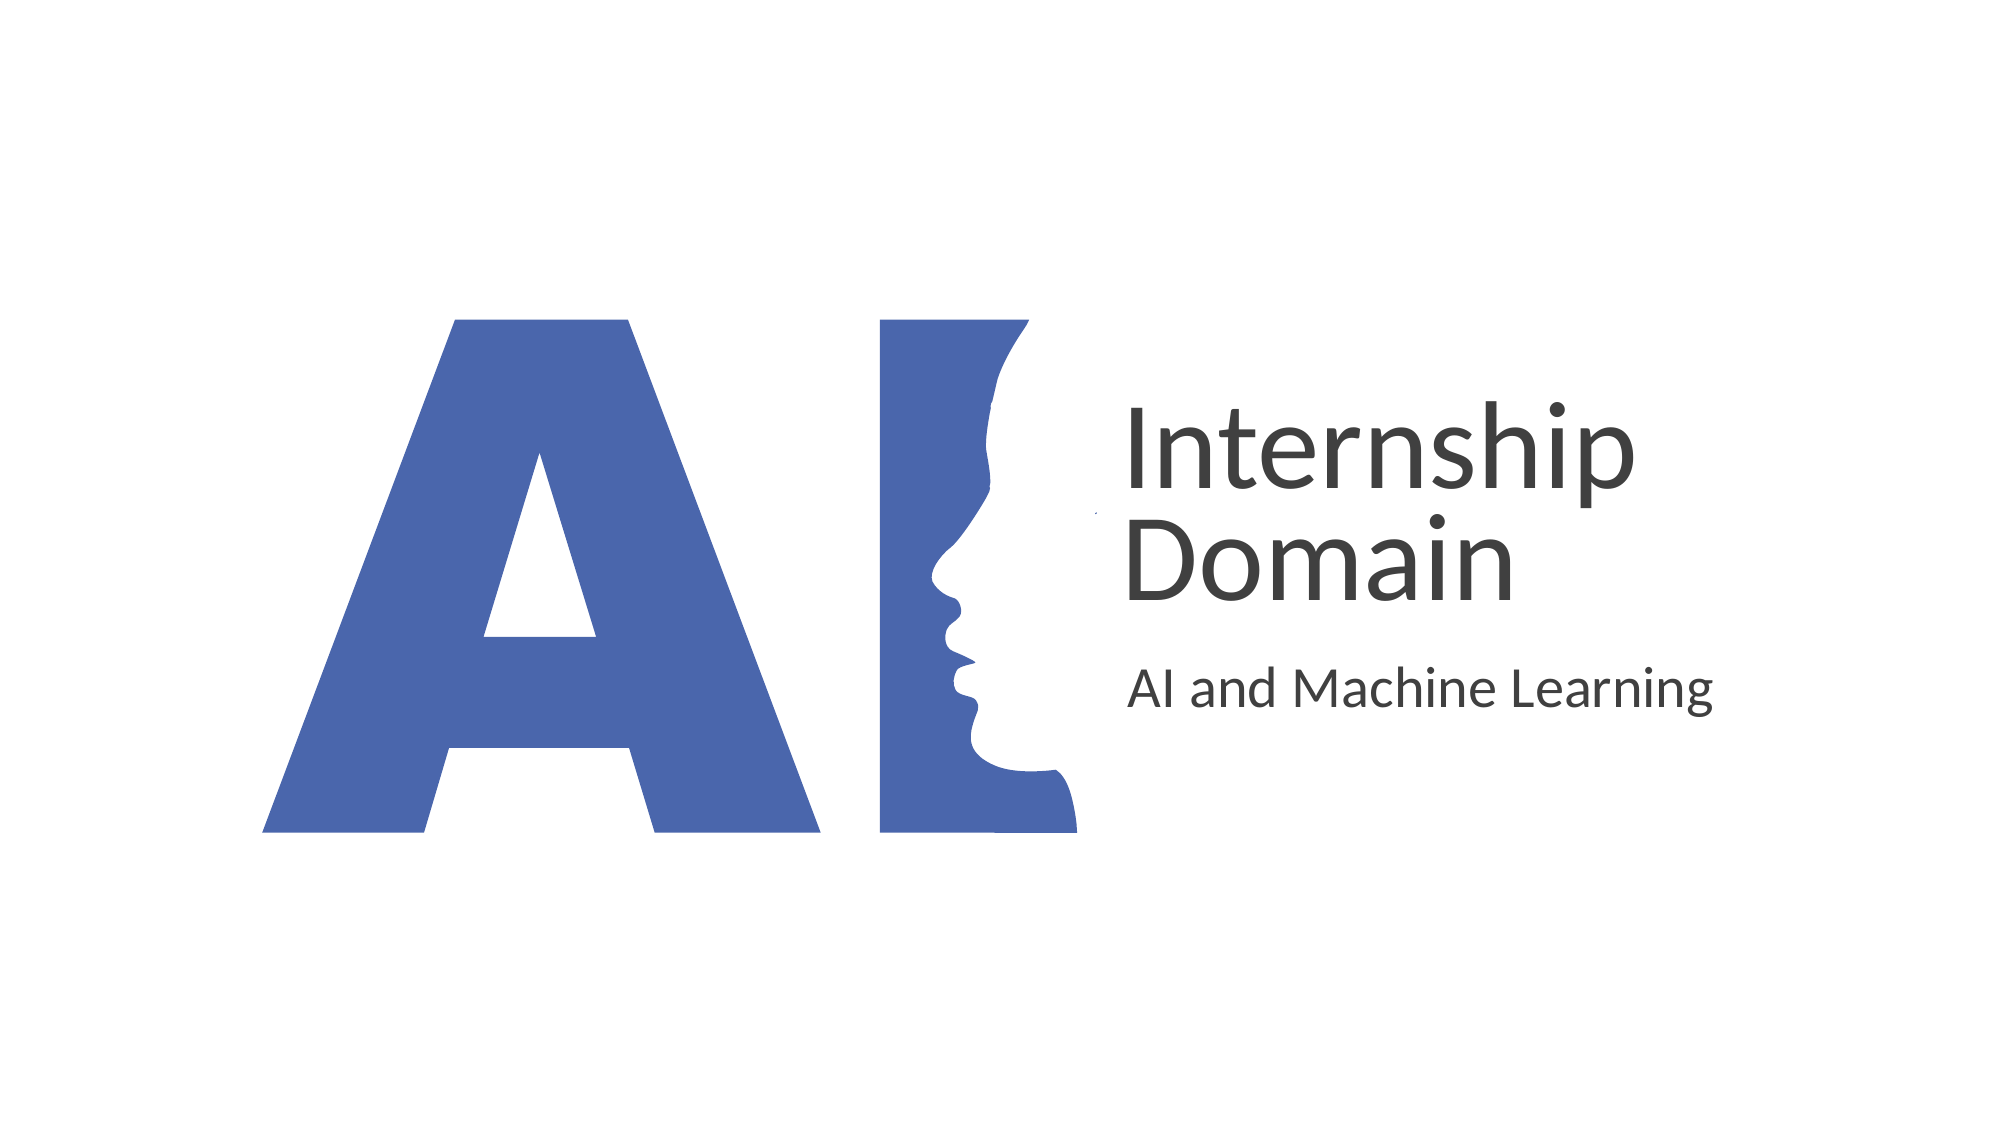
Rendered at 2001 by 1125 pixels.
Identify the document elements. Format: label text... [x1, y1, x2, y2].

text_box Internship Domain [1106, 393, 2000, 634]
text_box [878, 318, 1079, 834]
text_box [260, 318, 823, 834]
text_box AI and Machine Learning [1113, 641, 2000, 727]
